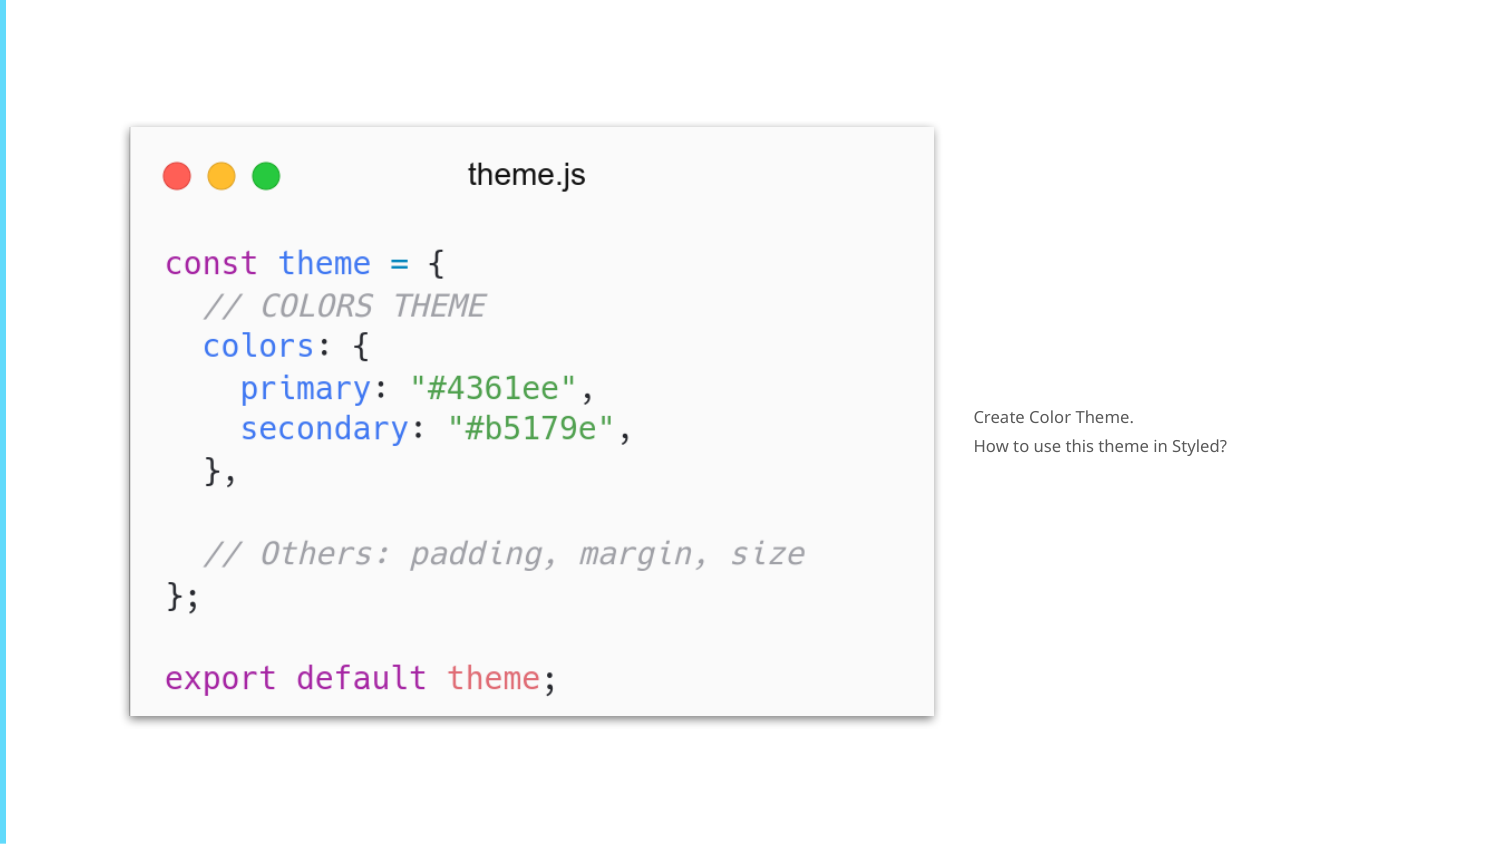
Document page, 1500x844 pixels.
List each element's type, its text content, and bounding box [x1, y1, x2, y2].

picture [128, 127, 934, 717]
text_box [0, 0, 6, 844]
text_box Create Color Theme. How to use this theme in Styled? [958, 381, 1371, 472]
